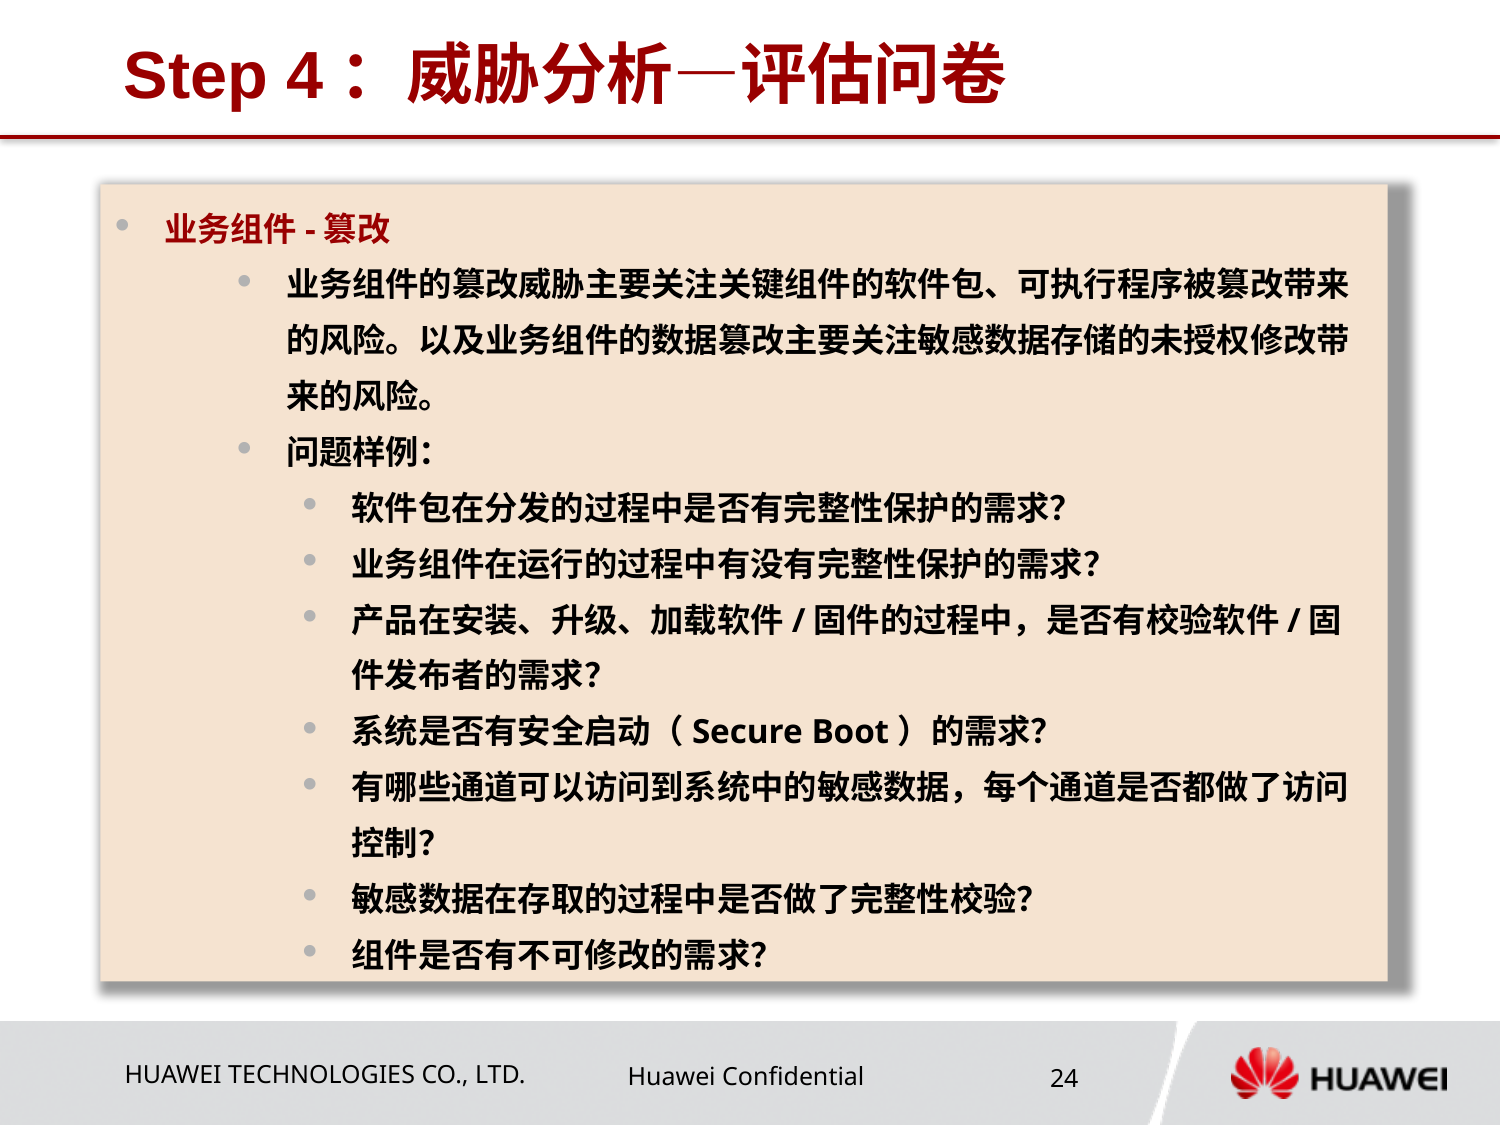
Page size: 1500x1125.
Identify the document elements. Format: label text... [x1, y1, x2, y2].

title Step 4：威胁分析—评估问卷 [123, 0, 1376, 133]
text_box 业务组件-篡改 业务组件的篡改威胁主要关注关键组件的软件包、可执行程序被篡改带来的风险。以及业务组件的数据篡改主要关注敏感数据存储的未授权修改带来的风险。 问题样例： 软件包在分发的过程中是否有完整性保护的需求？ 业务组件在运行的过程中有没有完整性保护的需求？ 产品在安装、升级、加载软件/固件的过程中，是否有校验软件/固件发布者的需求？ 系统是否有安全启动（Secure Boot）的需求？ 有哪些通道可以访问到系统中的敏感数据，每个通道是否都做了访问控制？ 敏感数据在存取的过程中是否做了完整性校验？ 组件是否有不可修改的需求？ [100, 184, 1388, 982]
picture [0, 1021, 1500, 1125]
